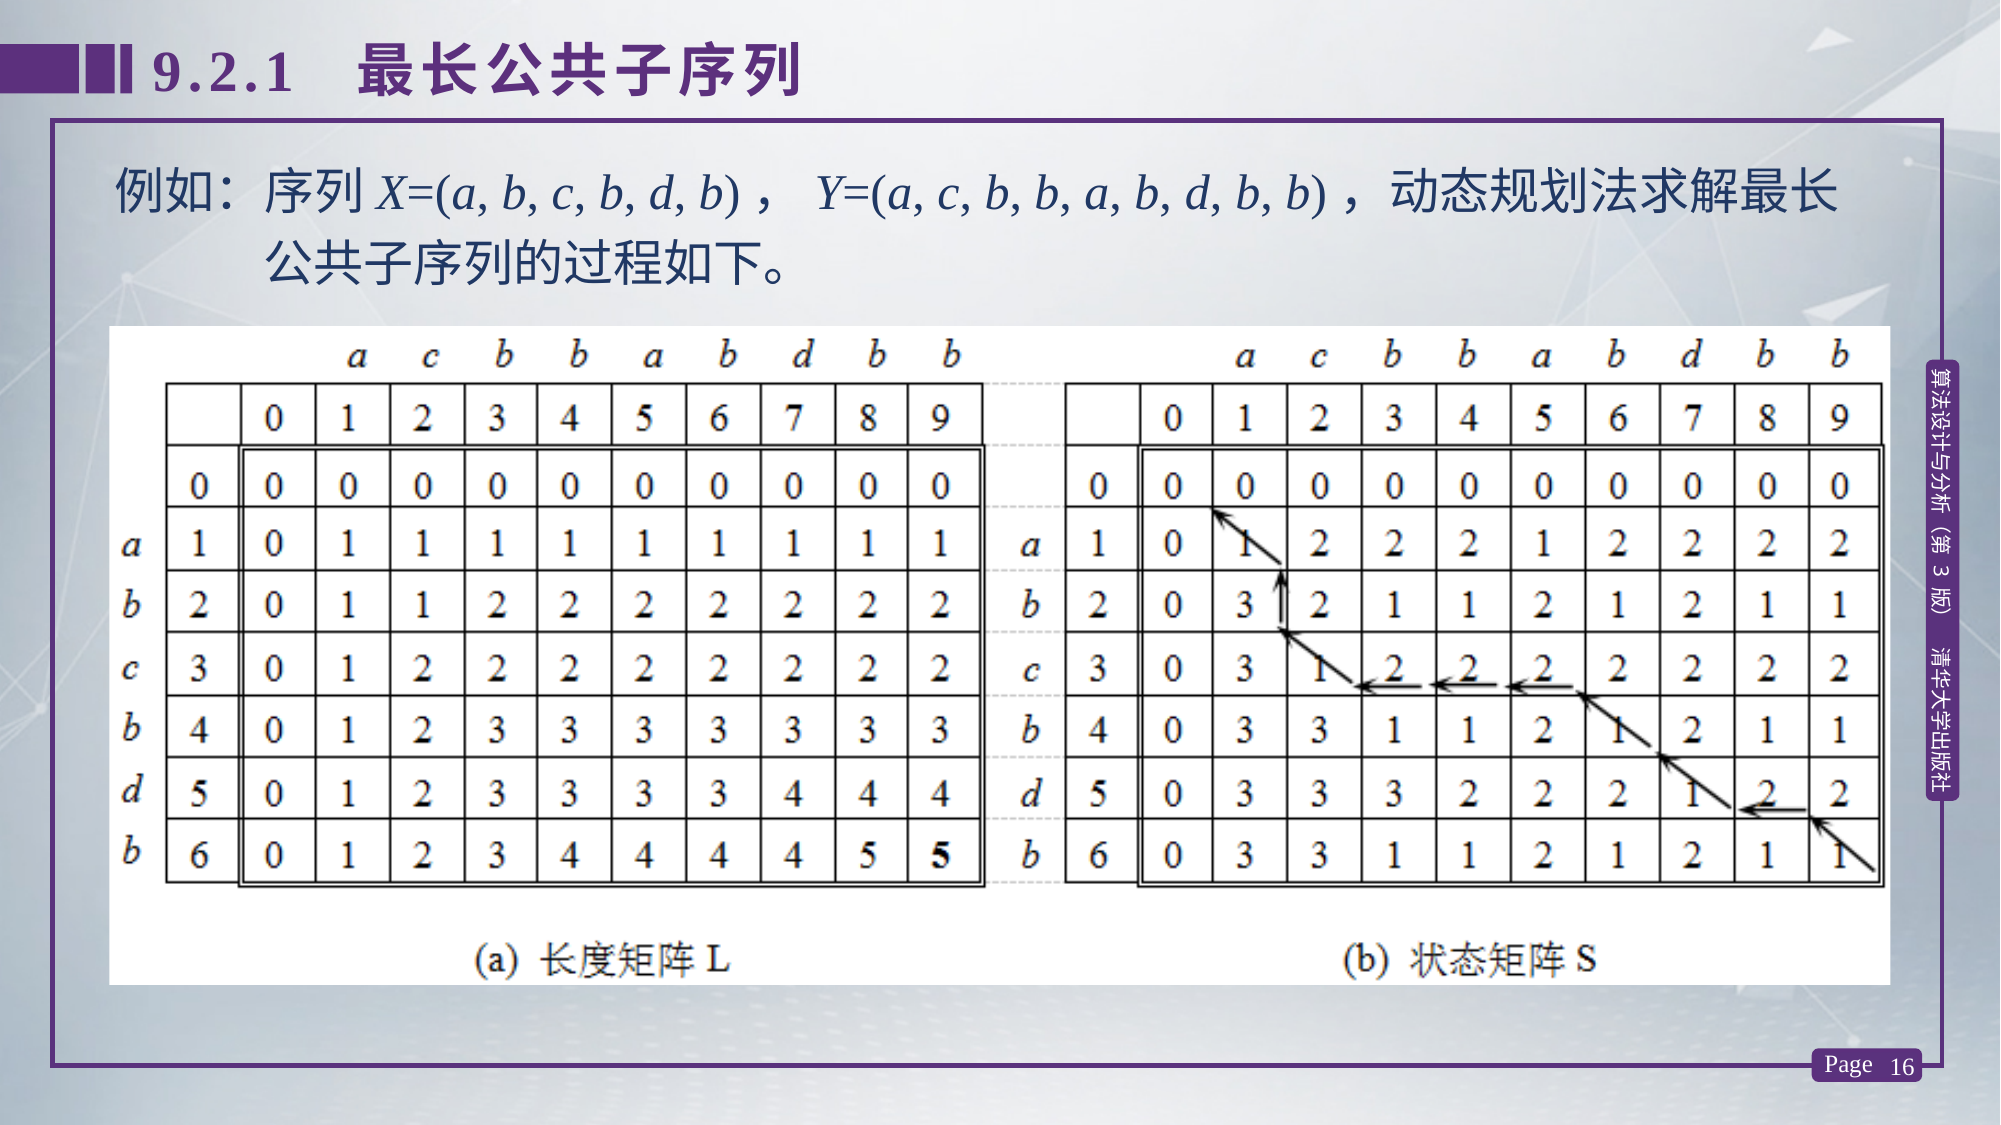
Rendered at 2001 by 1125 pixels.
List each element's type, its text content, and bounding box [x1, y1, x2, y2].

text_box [109, 326, 1891, 985]
text_box 9.2.1 最长公共子序列 [137, 26, 1435, 111]
picture [0, 0, 2000, 1125]
text_box 例如：序列X=(a, b, c, b, d, b)，Y=(a, c, b, b, a, b, d, b, b)，动态规划法求解最长公共子序列的过程如下。 [99, 140, 1881, 299]
